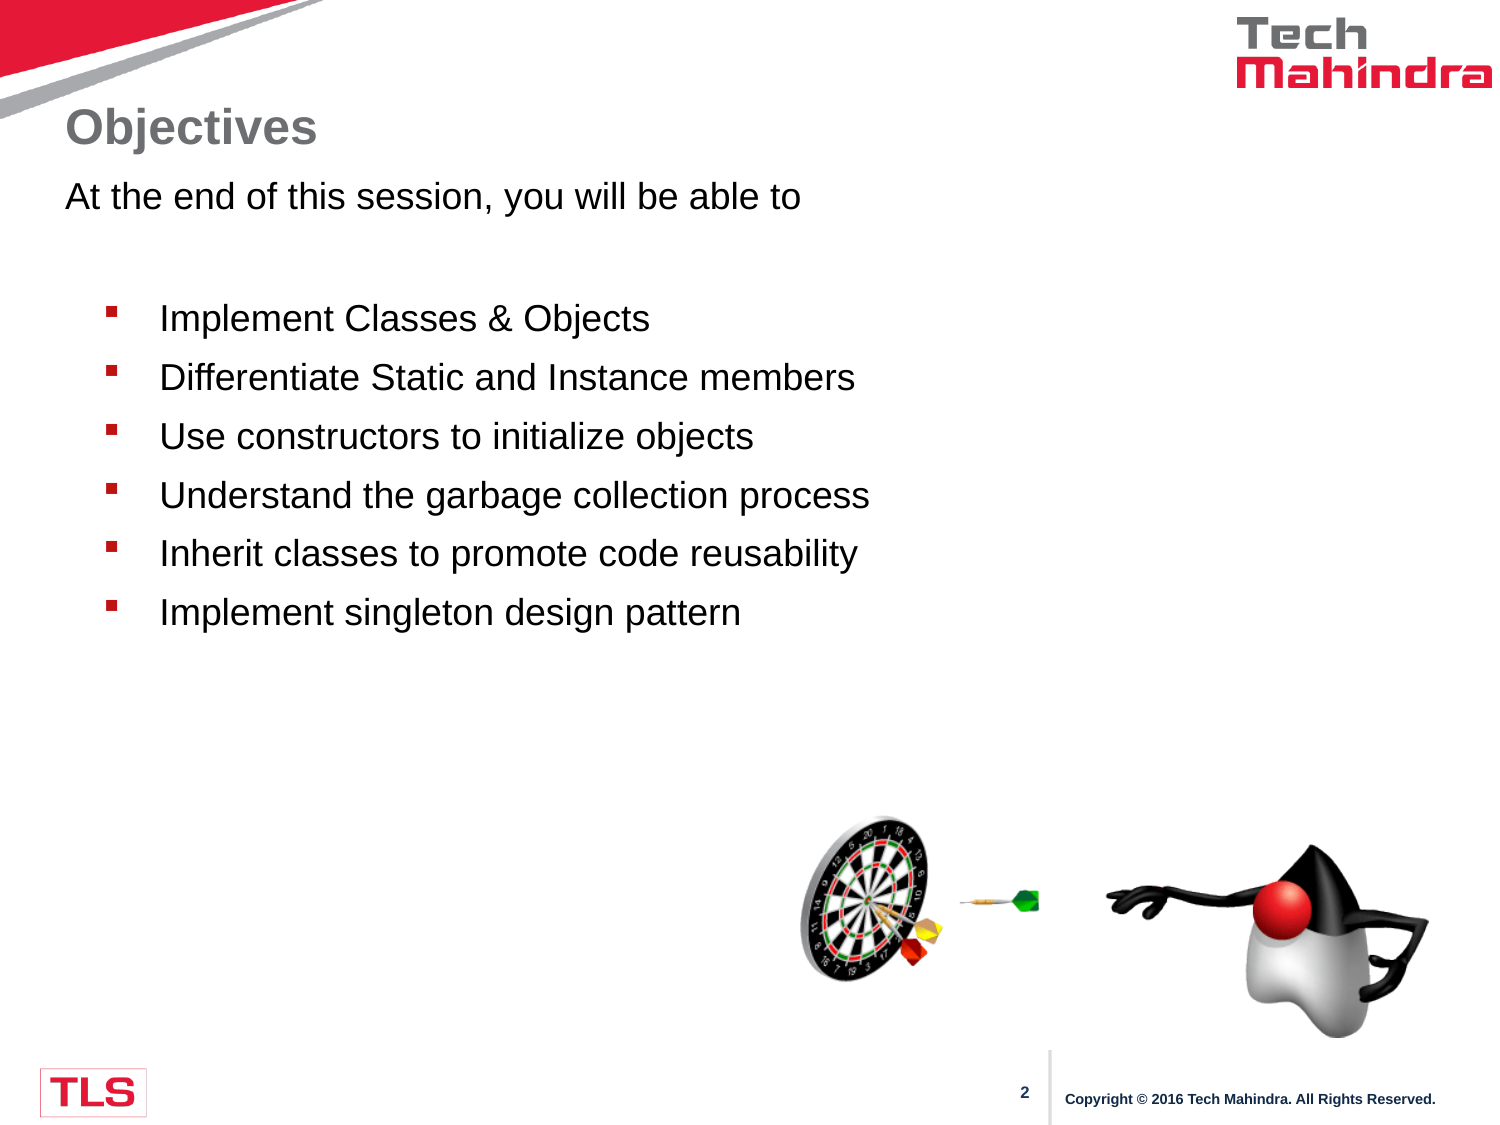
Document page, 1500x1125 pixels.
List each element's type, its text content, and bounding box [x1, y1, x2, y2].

picture [38, 1066, 147, 1118]
footer Copyright © 2016 Tech Mahindra. All Rights Reserved. [1050, 1079, 1488, 1118]
picture [799, 814, 1429, 1038]
list At the end of this session, you will be able to Implement Classes & Objects Differentiate Static and Instance members Use constructors to initialize objects Understand the garbage collection process Inherit classes to promote code reusability Implement singleton design pattern [50, 158, 1425, 1059]
title Objectives [50, 90, 1150, 158]
picture [0, 0, 325, 119]
picture [1237, 17, 1492, 88]
